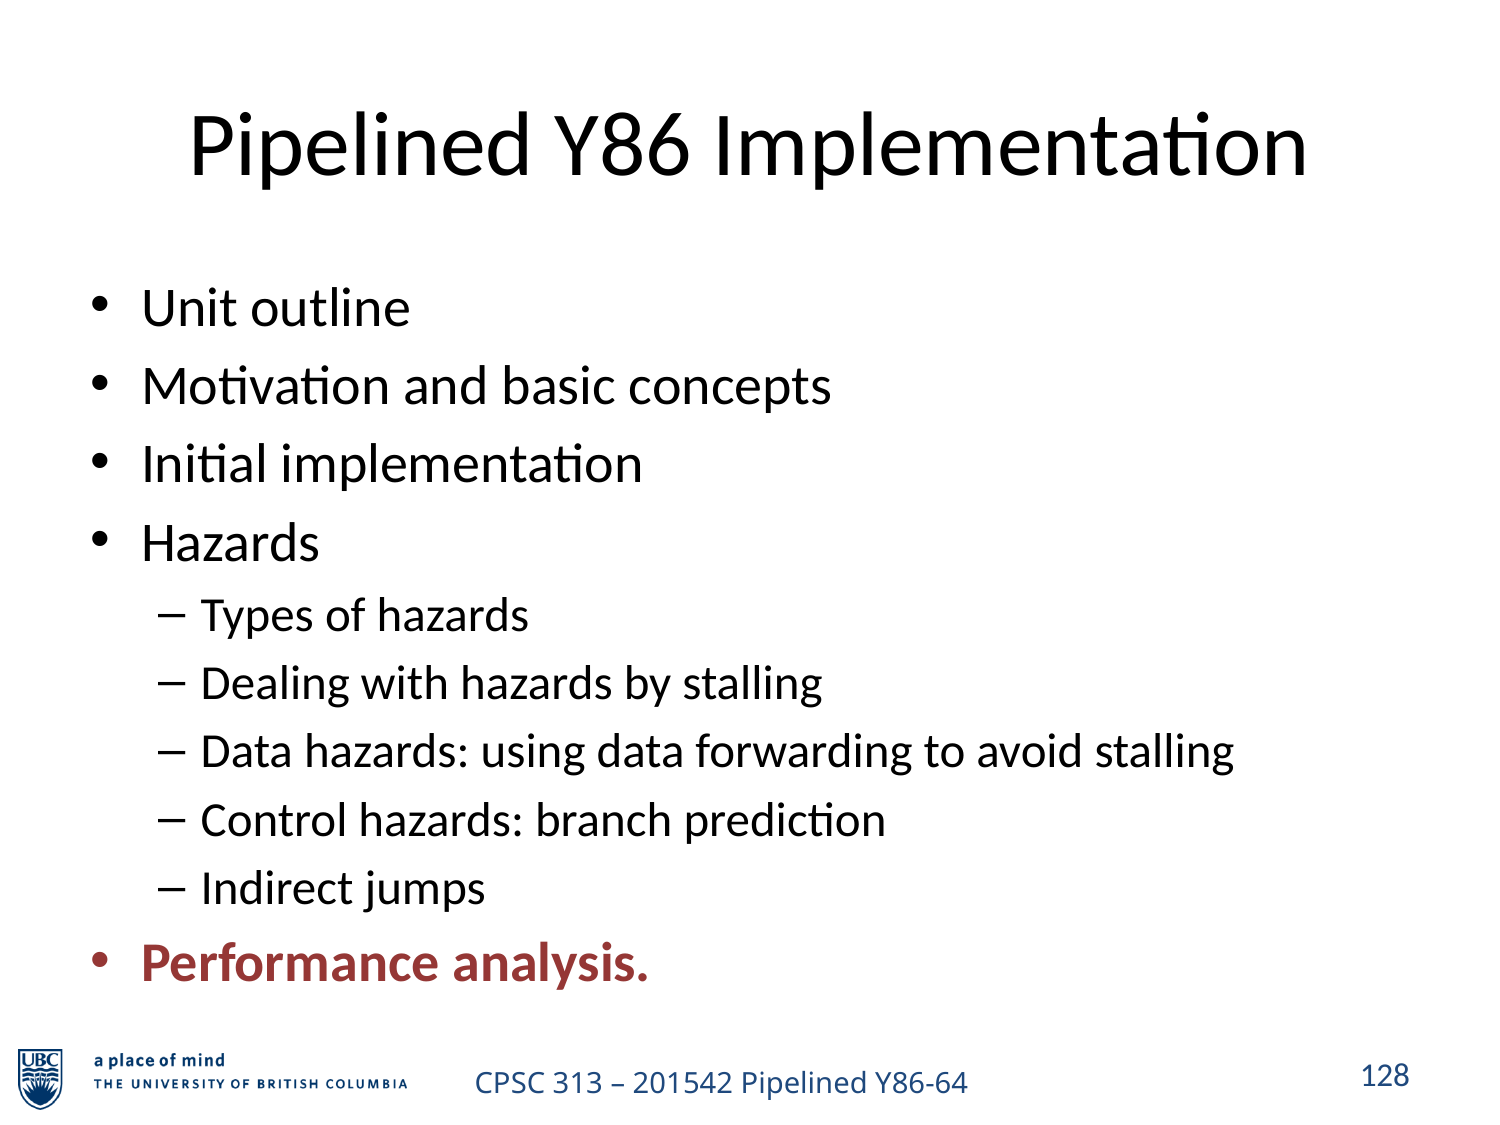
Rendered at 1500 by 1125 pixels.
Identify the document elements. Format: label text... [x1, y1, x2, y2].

title Pipelined Y86 Implementation [75, 45, 1425, 233]
slide_number 128 [1074, 1042, 1425, 1103]
list Unit outline Motivation and basic concepts Initial implementation Hazards Types of hazards Dealing with hazards by stalling Data hazards: using data forwarding to avoid stalling Control hazards: branch prediction Indirect jumps Performance analysis. [75, 262, 1425, 1005]
picture [18, 1049, 407, 1110]
